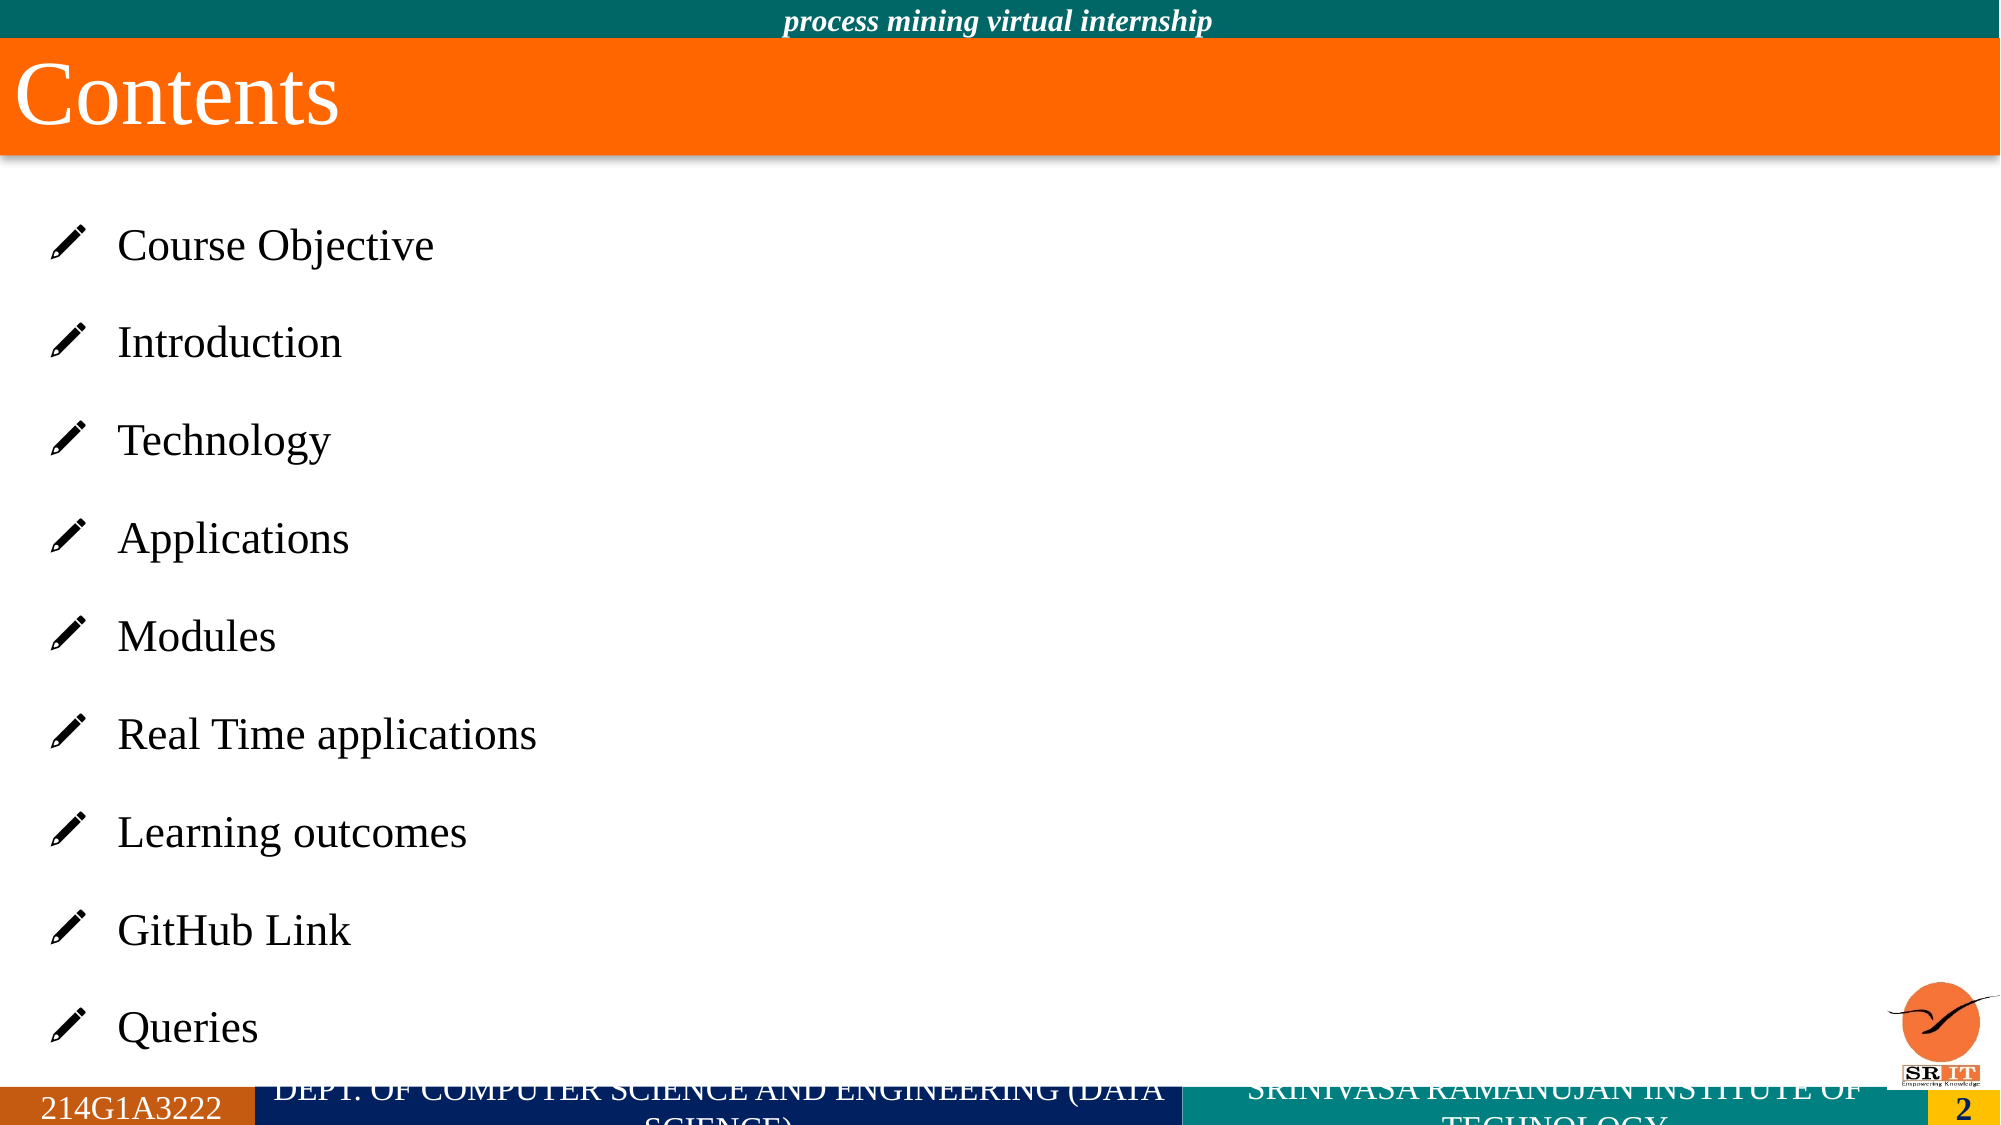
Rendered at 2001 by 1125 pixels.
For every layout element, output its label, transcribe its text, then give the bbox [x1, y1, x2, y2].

picture [1887, 977, 2000, 1090]
list Course Objective Introduction Technology Applications Modules Real Time applications Learning outcomes GitHub Link Queries [32, 179, 1965, 1065]
picture [47, 808, 89, 850]
title Contents [0, 38, 2000, 156]
picture [47, 319, 89, 361]
picture [47, 612, 89, 654]
picture [47, 515, 89, 556]
picture [47, 710, 89, 752]
picture [47, 417, 89, 459]
picture [47, 221, 89, 263]
picture [47, 1004, 89, 1046]
picture [47, 906, 89, 948]
